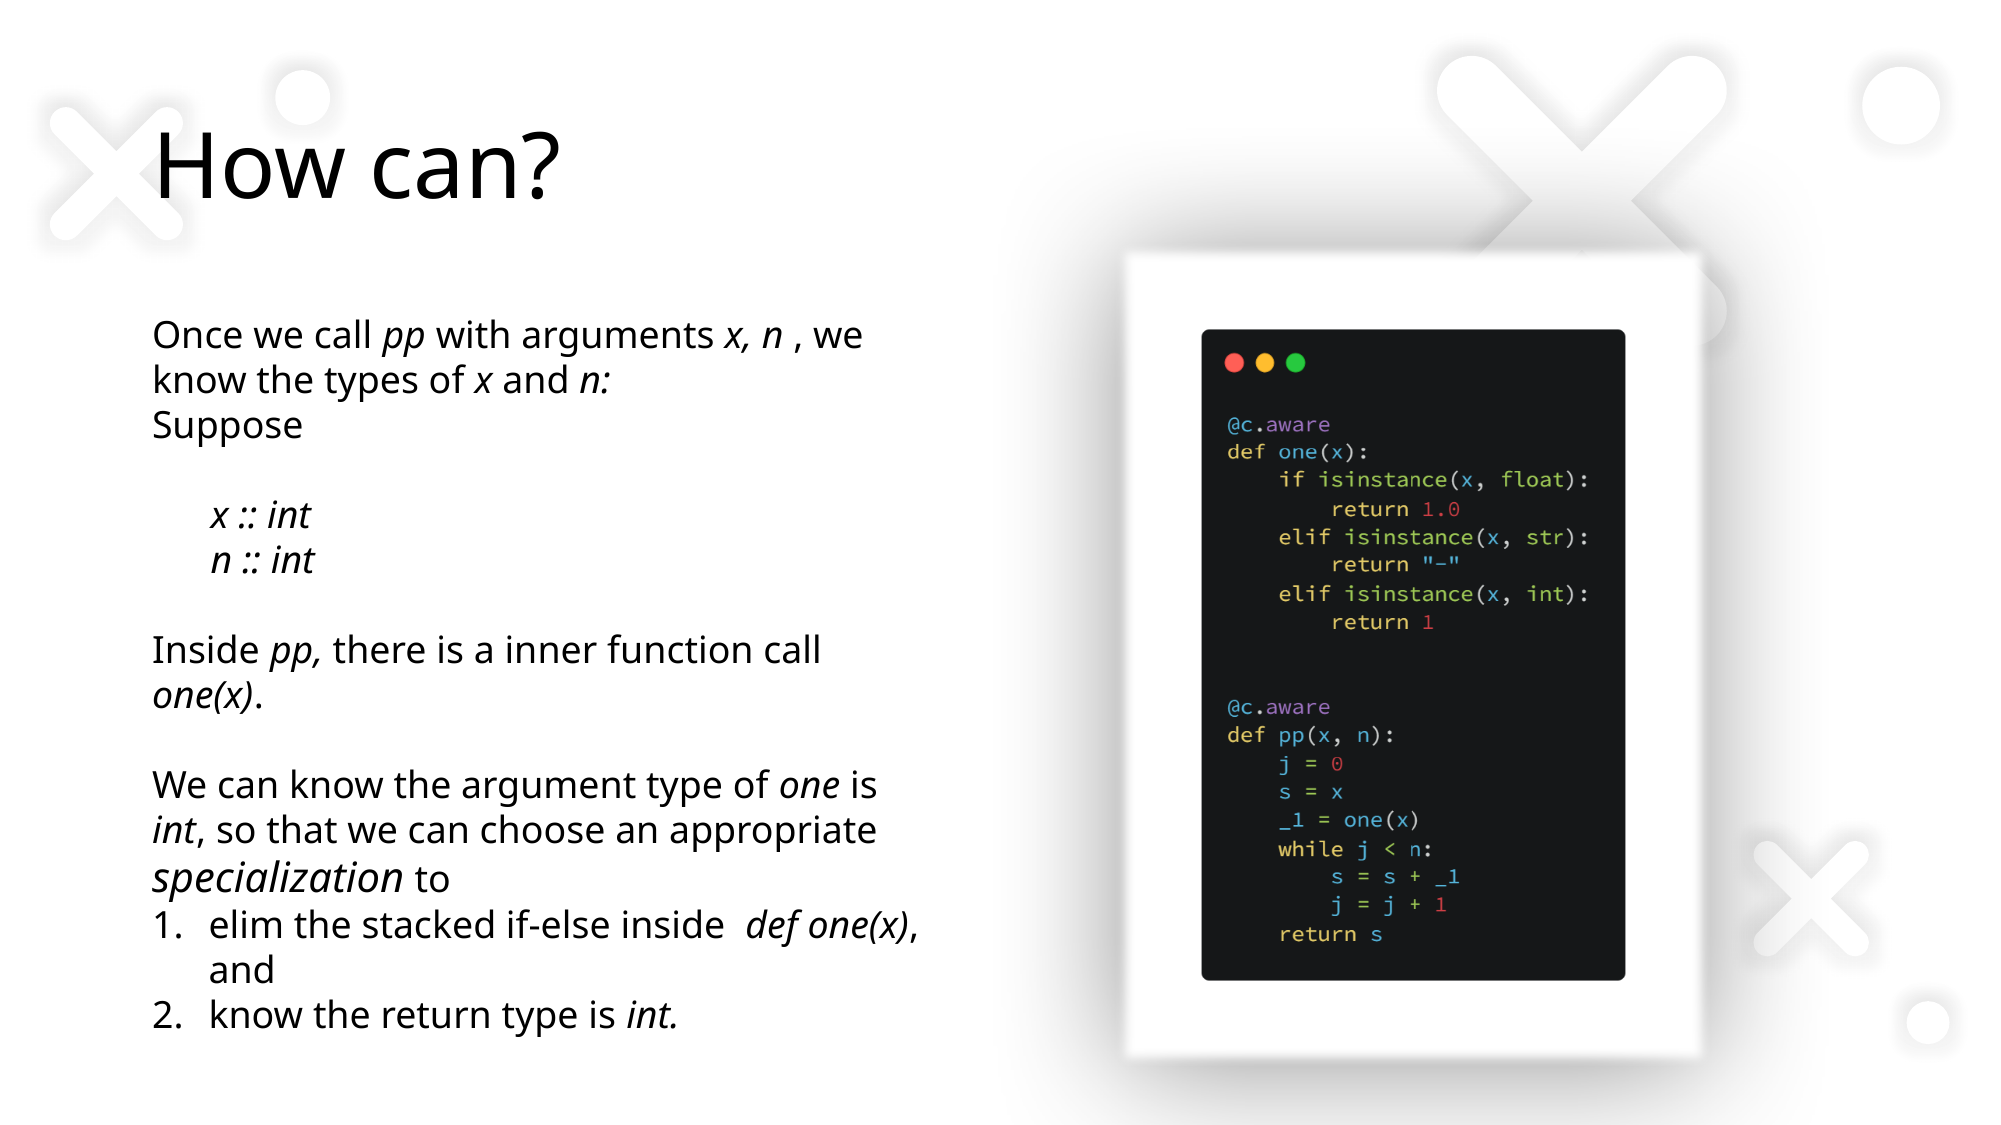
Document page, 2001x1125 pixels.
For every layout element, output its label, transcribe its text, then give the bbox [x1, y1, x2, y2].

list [1115, 242, 1711, 1067]
text_box Once we call pp with arguments x, n , we know the types of x and n: Suppose x :: int n :: int Inside pp, there is a inner function call one(x). We can know the argument type of one is int, so that we can choose an appropriate specialization to elim the stacked if-else inside def one(x), and know the return type is int. [137, 303, 952, 1044]
title How can? [137, 59, 1863, 278]
